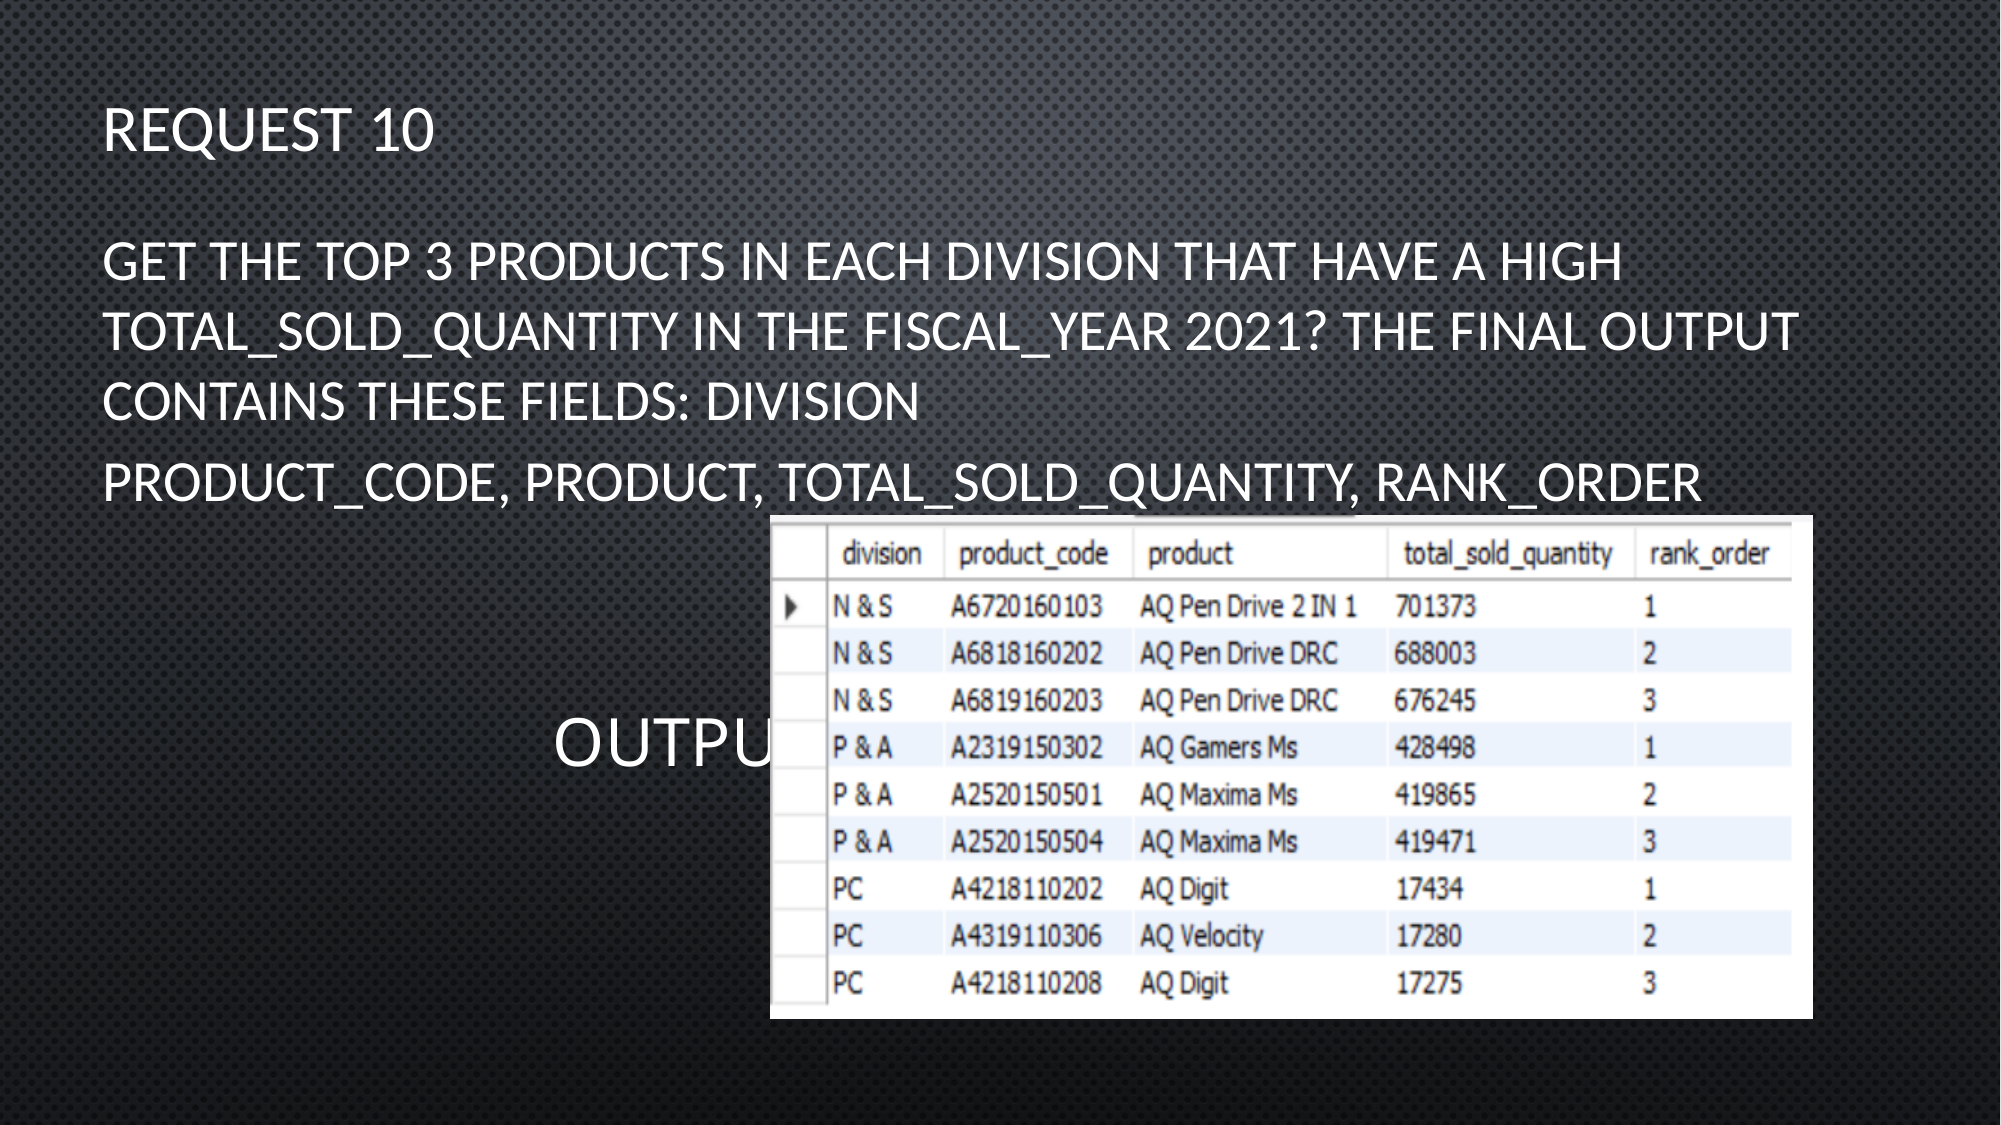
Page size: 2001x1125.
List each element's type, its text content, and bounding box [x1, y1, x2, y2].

title Request 10 [87, 61, 1813, 189]
picture [770, 515, 1813, 1019]
list Get the Top 3 products in each division that have a high total_sold_quantity in the fiscal_year 2021? The final output contains these fields: division product_code, Product, total_sold_quantity, rank_order Output: [87, 214, 1971, 1104]
